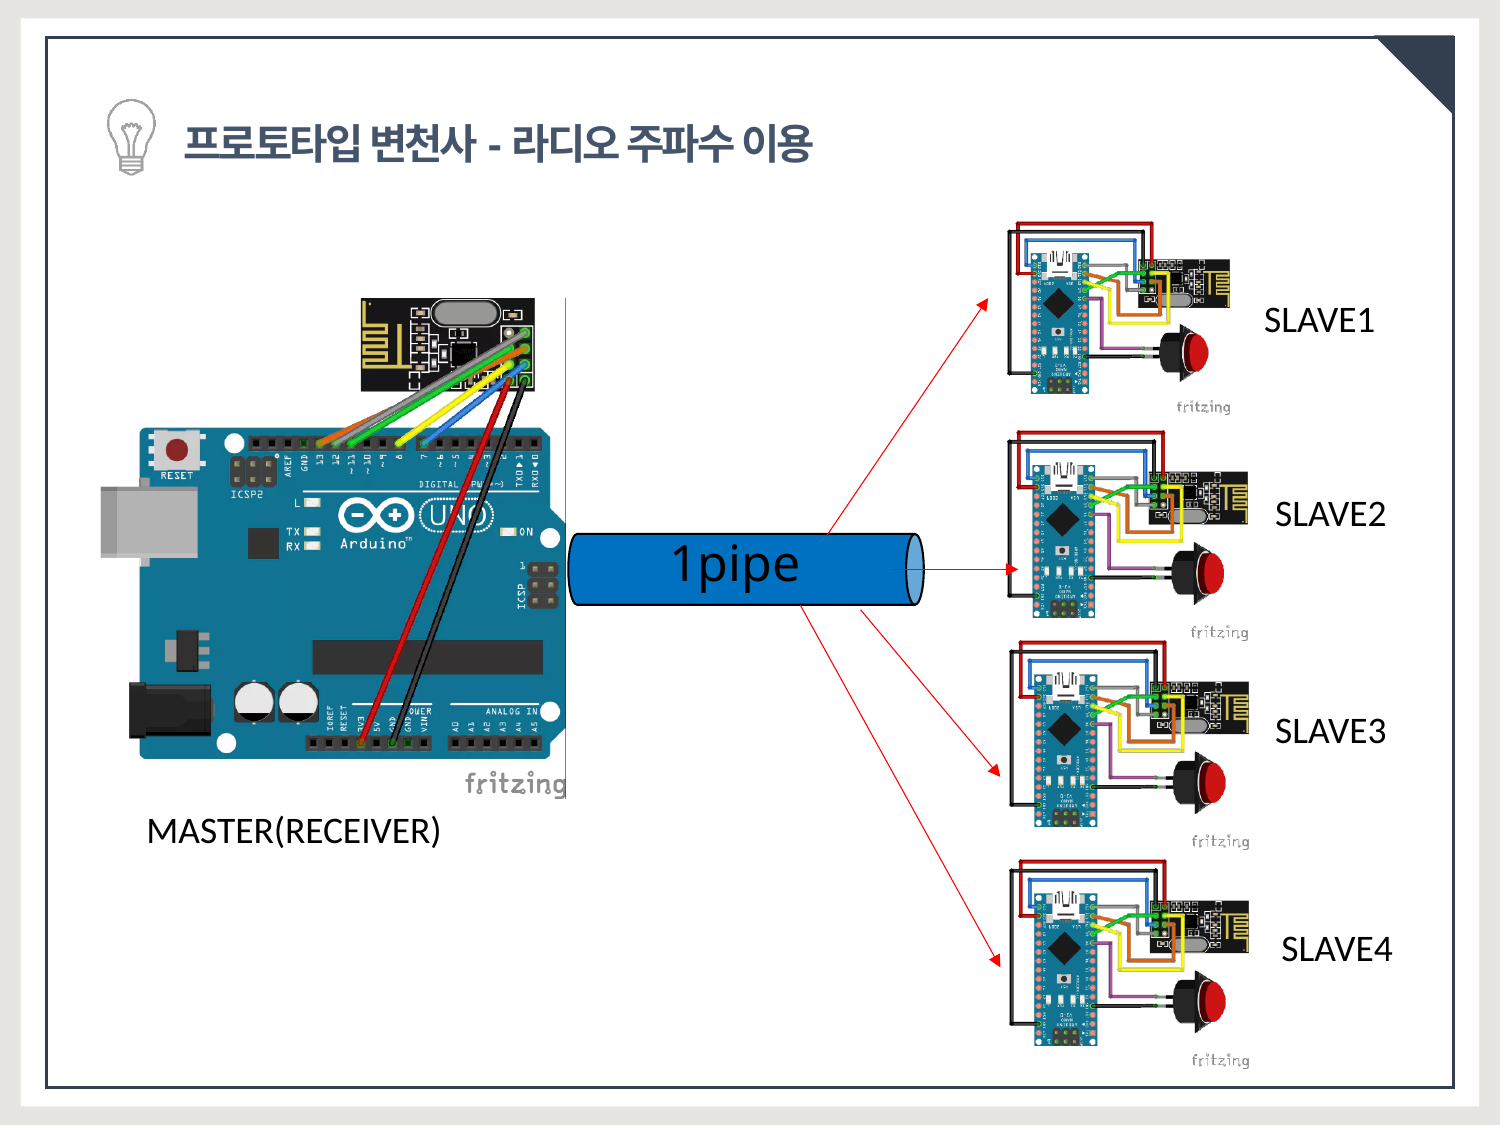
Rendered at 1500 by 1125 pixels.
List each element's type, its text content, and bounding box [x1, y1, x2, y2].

text_box SLAVE4 [1266, 916, 1408, 976]
text_box [567, 532, 925, 606]
picture [1007, 430, 1249, 850]
picture [100, 298, 566, 799]
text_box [800, 604, 1001, 968]
text_box MASTER(RECEIVER) [131, 799, 457, 859]
picture [1009, 859, 1249, 1069]
text_box SLAVE1 [1249, 287, 1391, 348]
text_box 프로토타입 변천사-라디오 주파수 이용 [168, 110, 839, 176]
text_box SLAVE2 [1260, 481, 1402, 541]
picture [1007, 221, 1230, 415]
text_box 1pipe [654, 524, 816, 599]
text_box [826, 298, 989, 536]
text_box SLAVE3 [1260, 698, 1402, 759]
